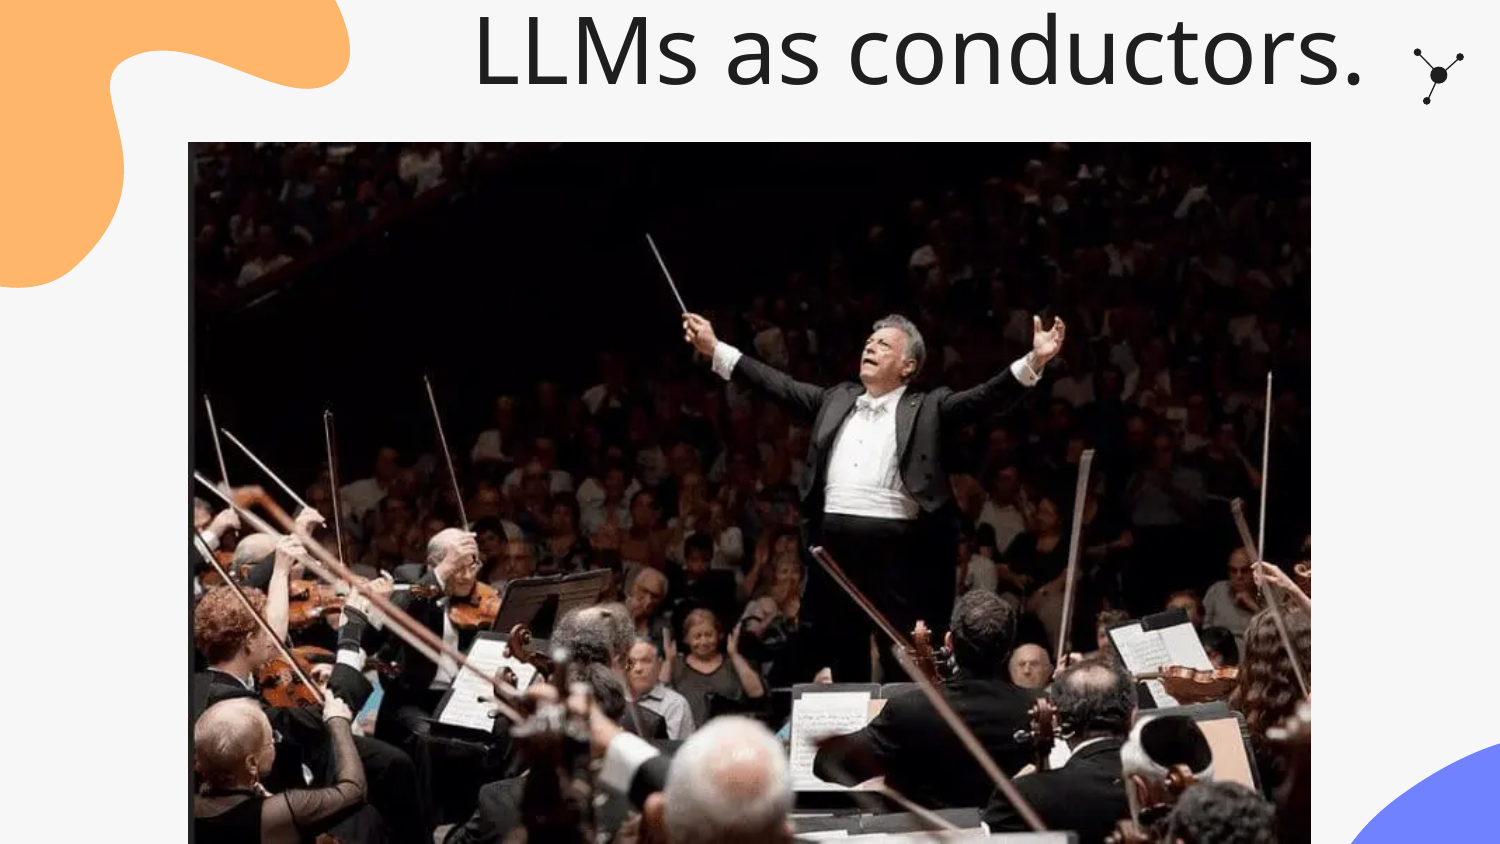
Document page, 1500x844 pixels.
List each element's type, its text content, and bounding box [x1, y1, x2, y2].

title LLMs as conductors. [118, 24, 1382, 119]
picture [188, 142, 1312, 844]
